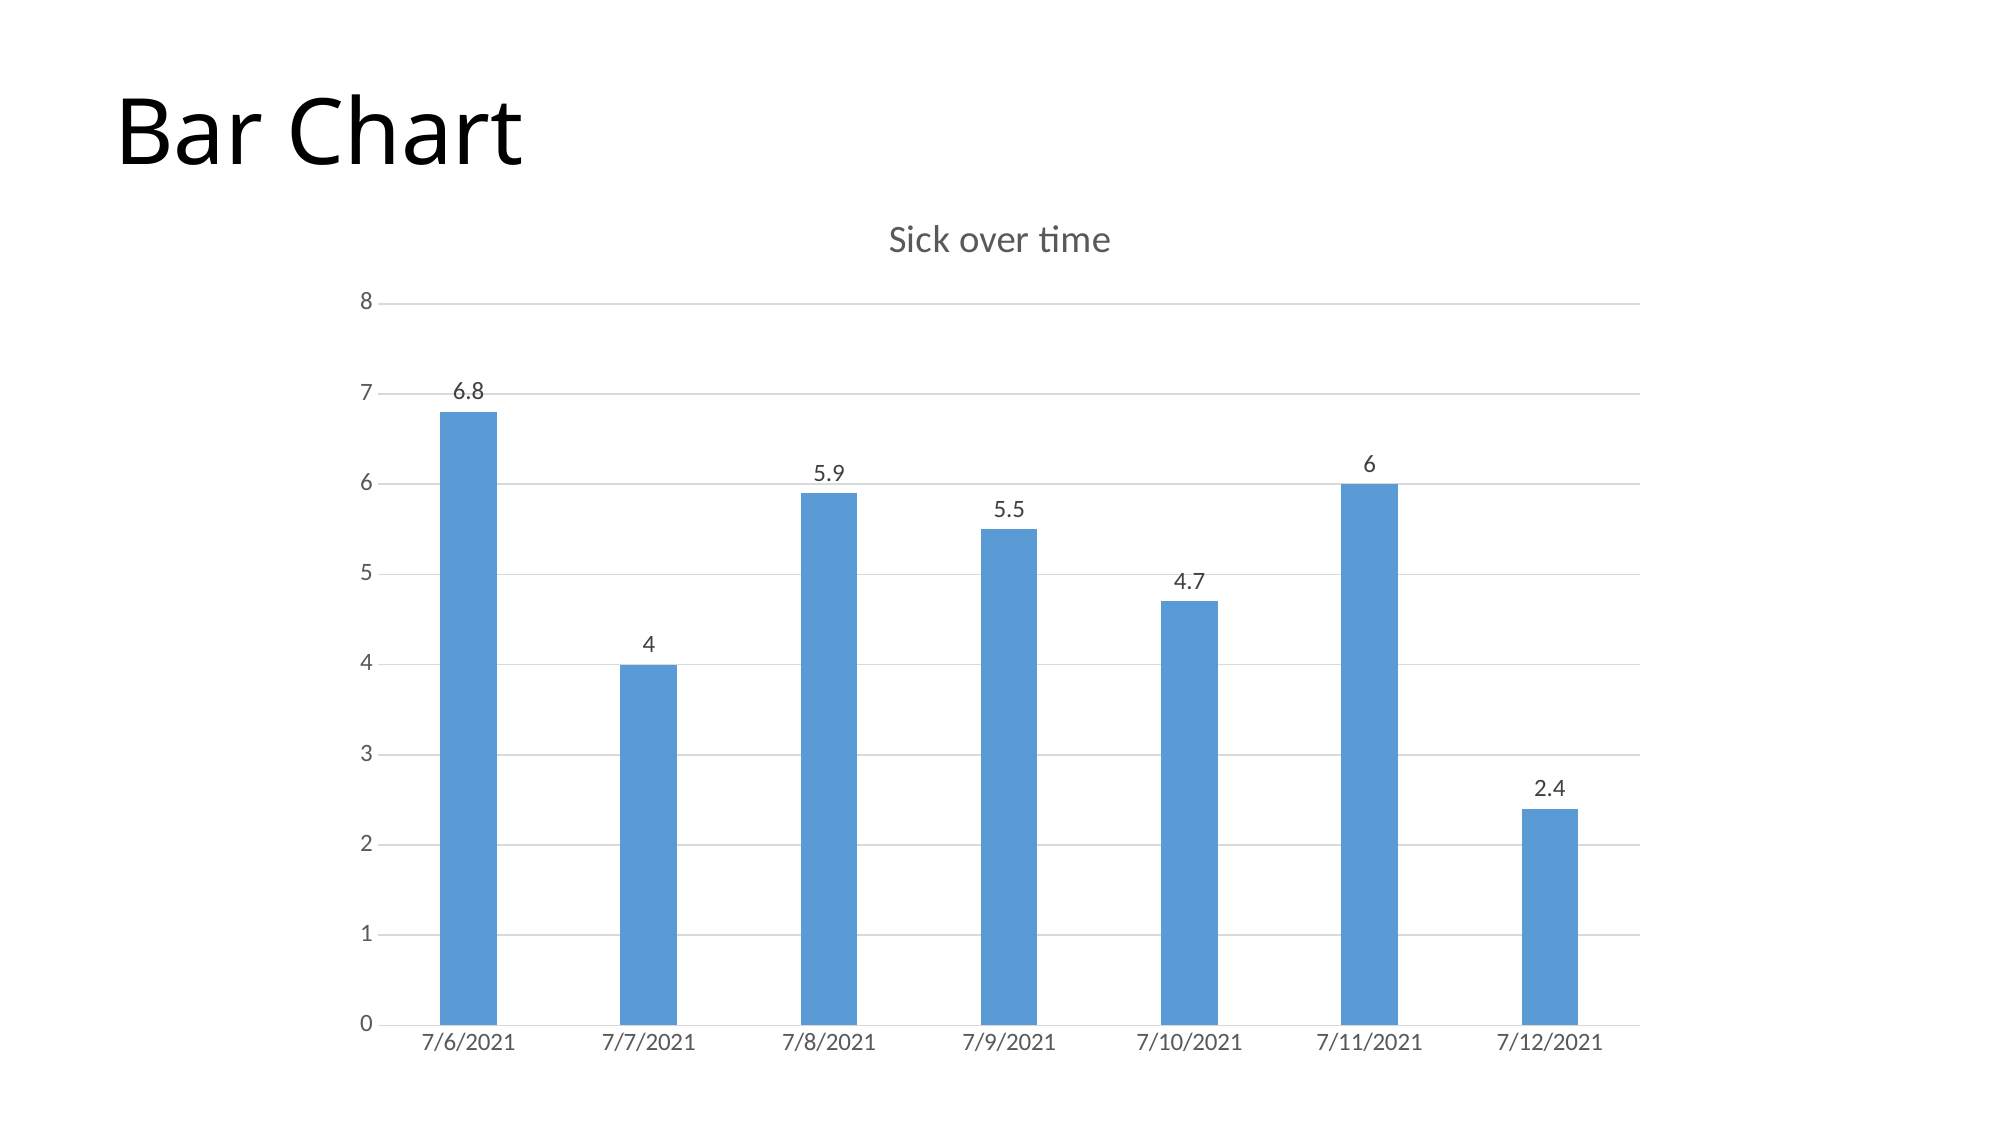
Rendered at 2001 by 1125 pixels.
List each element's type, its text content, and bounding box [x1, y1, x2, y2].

title Bar Chart [99, 26, 1825, 244]
chart [333, 185, 1667, 1075]
